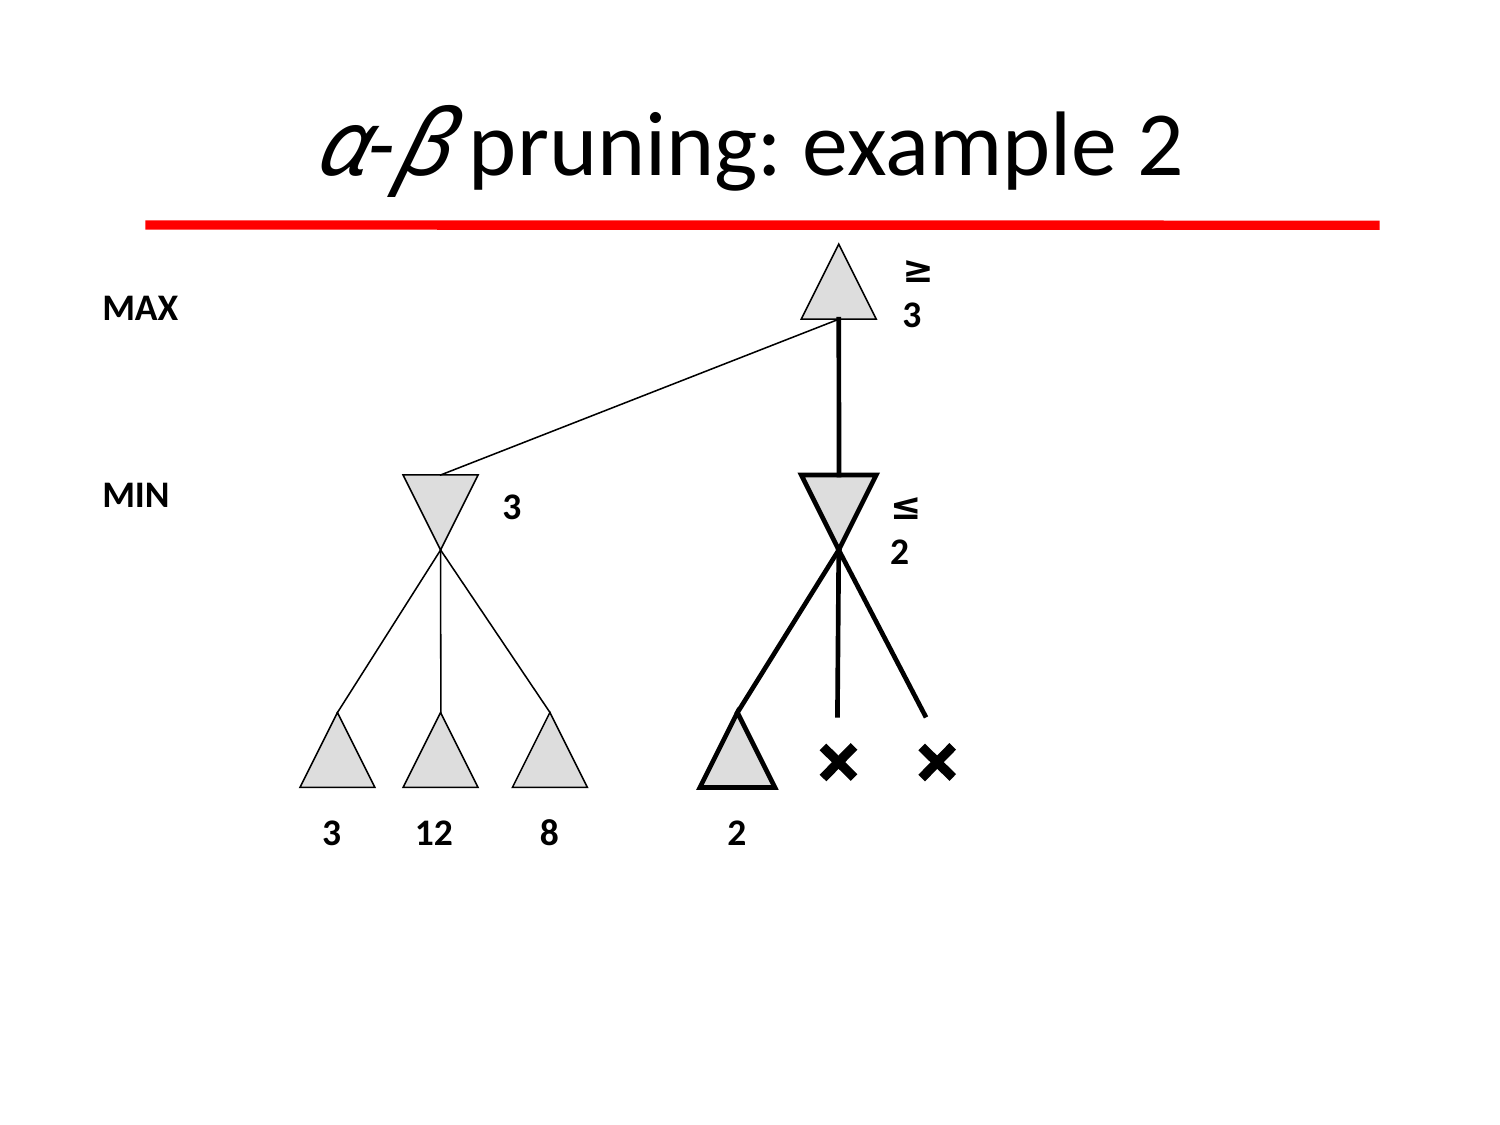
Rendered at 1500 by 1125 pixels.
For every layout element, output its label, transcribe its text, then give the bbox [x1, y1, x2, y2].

text_box 12 [399, 799, 468, 861]
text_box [826, 749, 852, 775]
text_box [805, 474, 875, 547]
text_box [512, 717, 588, 788]
text_box [299, 719, 375, 788]
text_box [337, 549, 438, 713]
text_box MAX [87, 274, 194, 336]
text_box ≥3 [887, 237, 957, 343]
text_box [403, 474, 474, 548]
text_box 3 [487, 484, 537, 536]
text_box ≤ 2 [875, 474, 954, 581]
text_box 2 [712, 799, 762, 861]
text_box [440, 318, 838, 476]
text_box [440, 549, 551, 713]
text_box MIN [87, 462, 185, 523]
text_box [699, 719, 775, 788]
text_box 3 [307, 799, 356, 861]
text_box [924, 749, 950, 775]
text_box [802, 244, 877, 320]
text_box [838, 549, 926, 716]
text_box [403, 721, 479, 788]
text_box 8 [525, 799, 574, 861]
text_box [737, 549, 835, 713]
text_box α-β pruning: example 2 [74, 45, 1425, 233]
